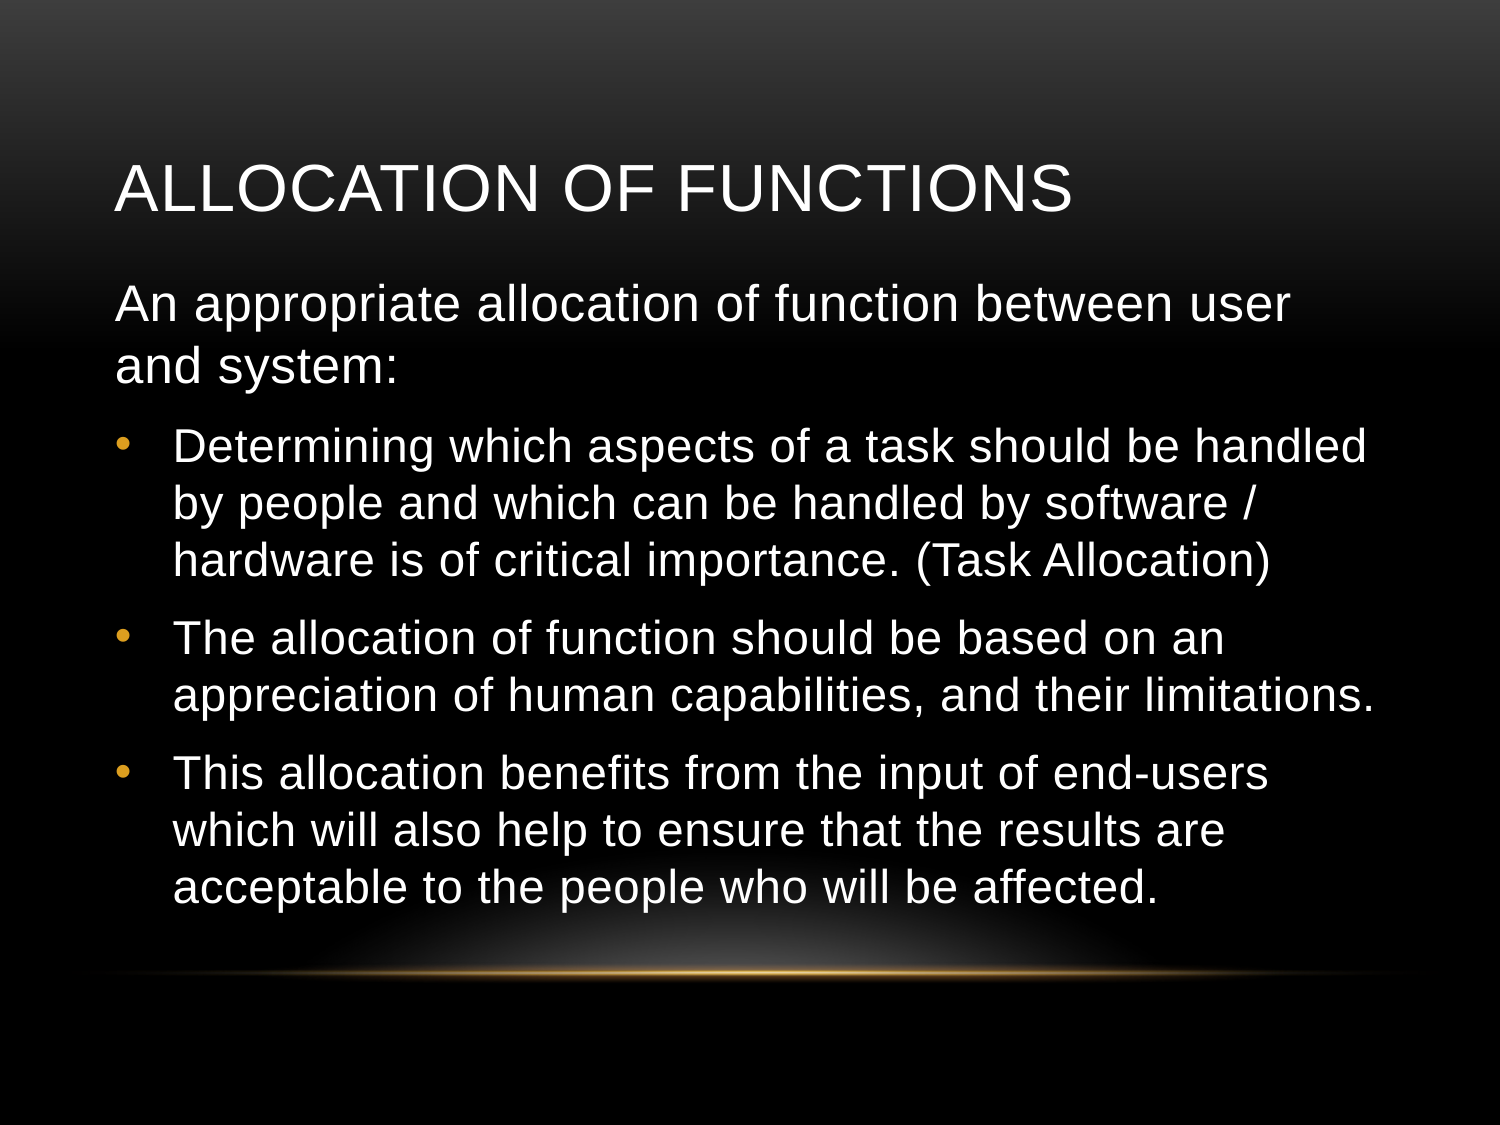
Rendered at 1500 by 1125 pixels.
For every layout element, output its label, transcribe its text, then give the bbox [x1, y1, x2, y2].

picture [0, 0, 1500, 1125]
title Allocation of Functions [99, 45, 1400, 233]
list An appropriate allocation of function between user and system: Determining which aspects of a task should be handled by people and which can be handled by software / hardware is of critical importance. (Task Allocation) The allocation of function should be based on an appreciation of human capabilities, and their limitations. This allocation benefits from the input of end-users which will also help to ensure that the results are acceptable to the people who will be affected. [99, 262, 1400, 938]
